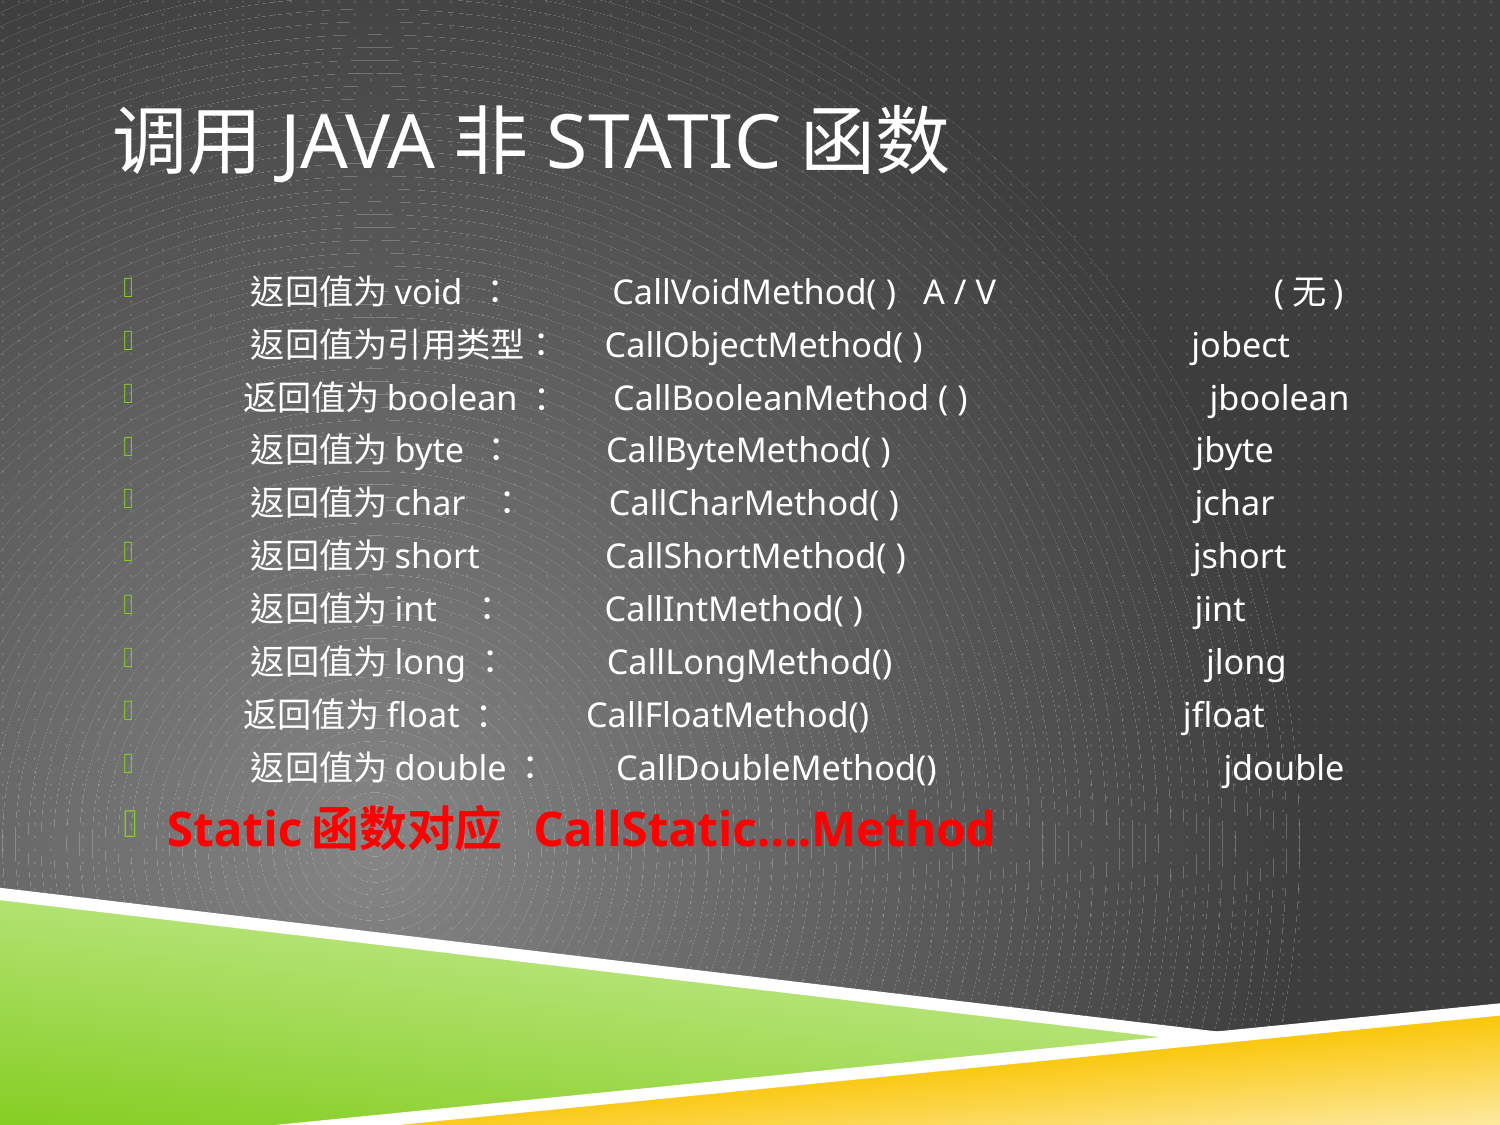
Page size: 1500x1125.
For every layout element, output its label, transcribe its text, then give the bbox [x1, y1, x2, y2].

title 调用java非static函数 [112, 45, 1388, 233]
list 返回值为void ： CallVoidMethod( ) A / V (无) 返回值为引用类型： CallObjectMethod( ) jobect 返回值为boolean ： CallBooleanMethod ( ) jboolean 返回值为byte ： CallByteMethod( ) jbyte 返回值为char ： CallCharMethod( ) jchar 返回值为short CallShortMethod( ) jshort 返回值为int ： CallIntMethod( ) jint 返回值为long： CallLongMethod() jlong 返回值为float ： CallFloatMethod() jfloat 返回值为double： CallDoubleMethod() jdouble Static函数对应 CallStatic….Method [112, 262, 1388, 875]
